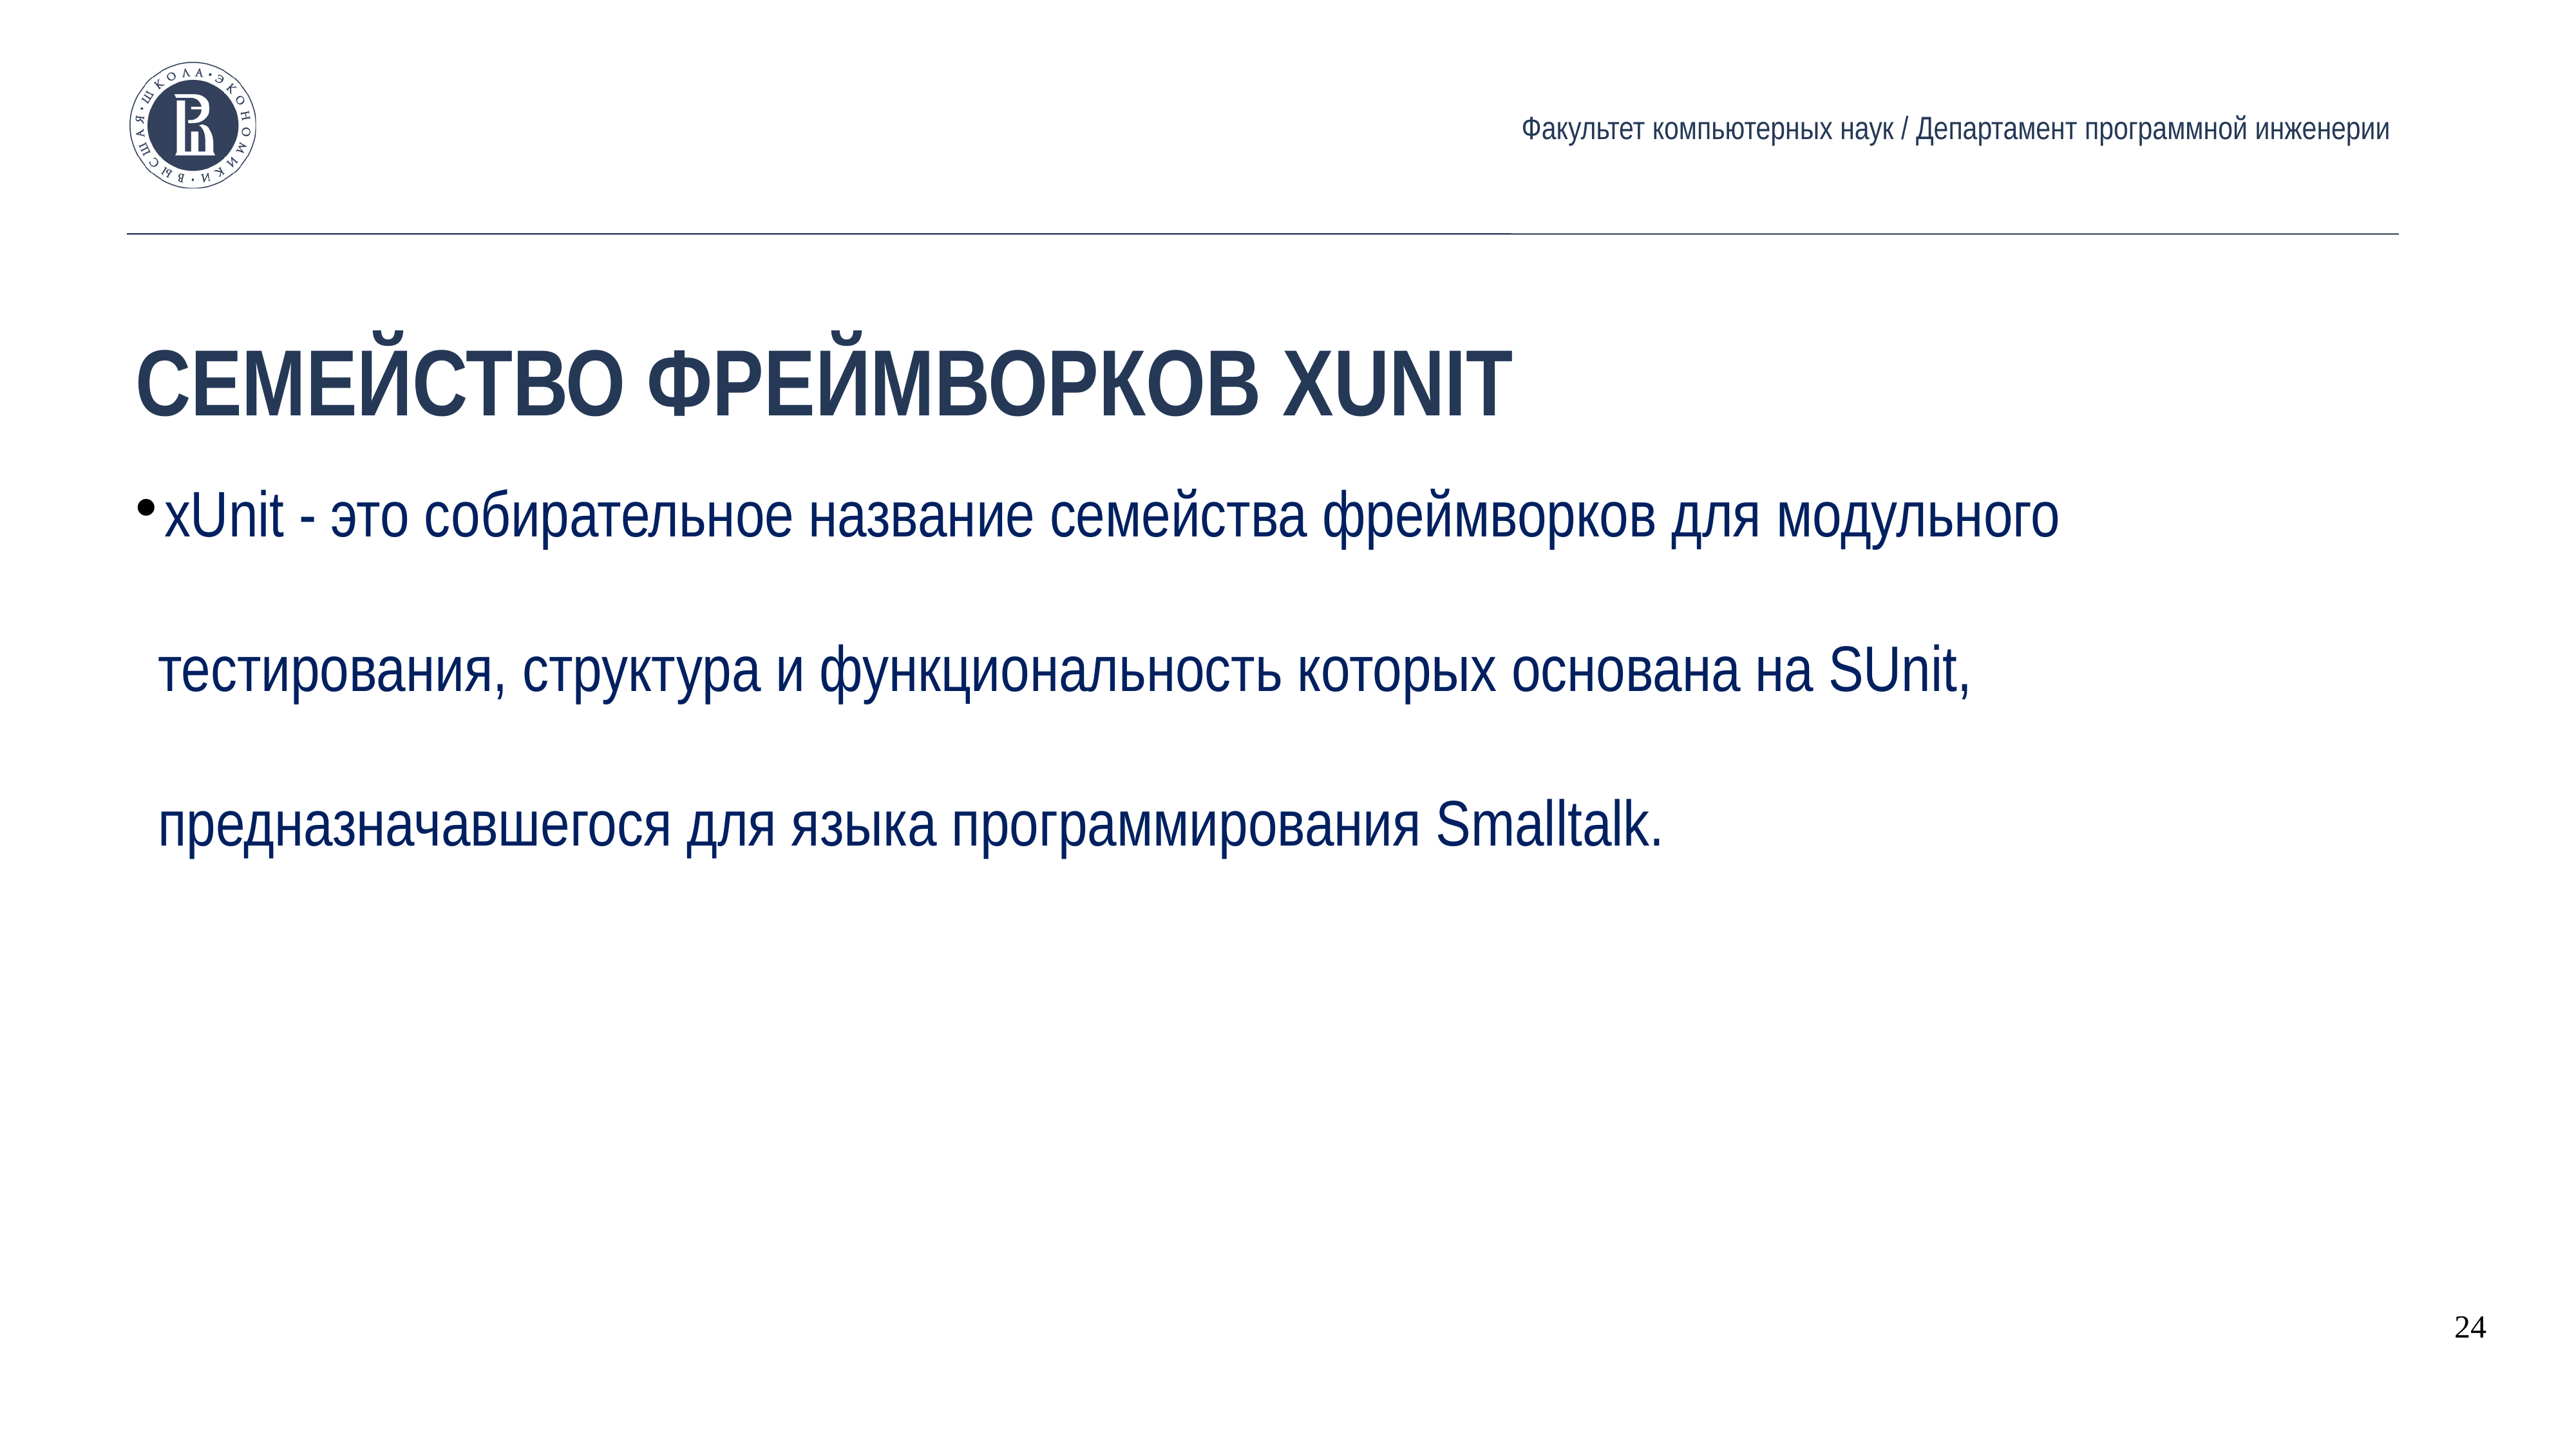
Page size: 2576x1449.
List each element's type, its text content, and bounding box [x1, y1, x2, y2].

text_box Семейство фреймворков xUnit [128, 314, 2391, 388]
text_box <номер> [2445, 1301, 2576, 1347]
text_box xUnit - это собирательное название семейства фреймворков для модульного тестирования, структура и функциональность которых основана на SUnit, предназначавшегося для языка программирования Smalltalk. [128, 388, 2400, 1276]
text_box Факультет компьютерных наук / Департамент программной инженерии [1198, 100, 2399, 154]
picture [129, 61, 257, 189]
